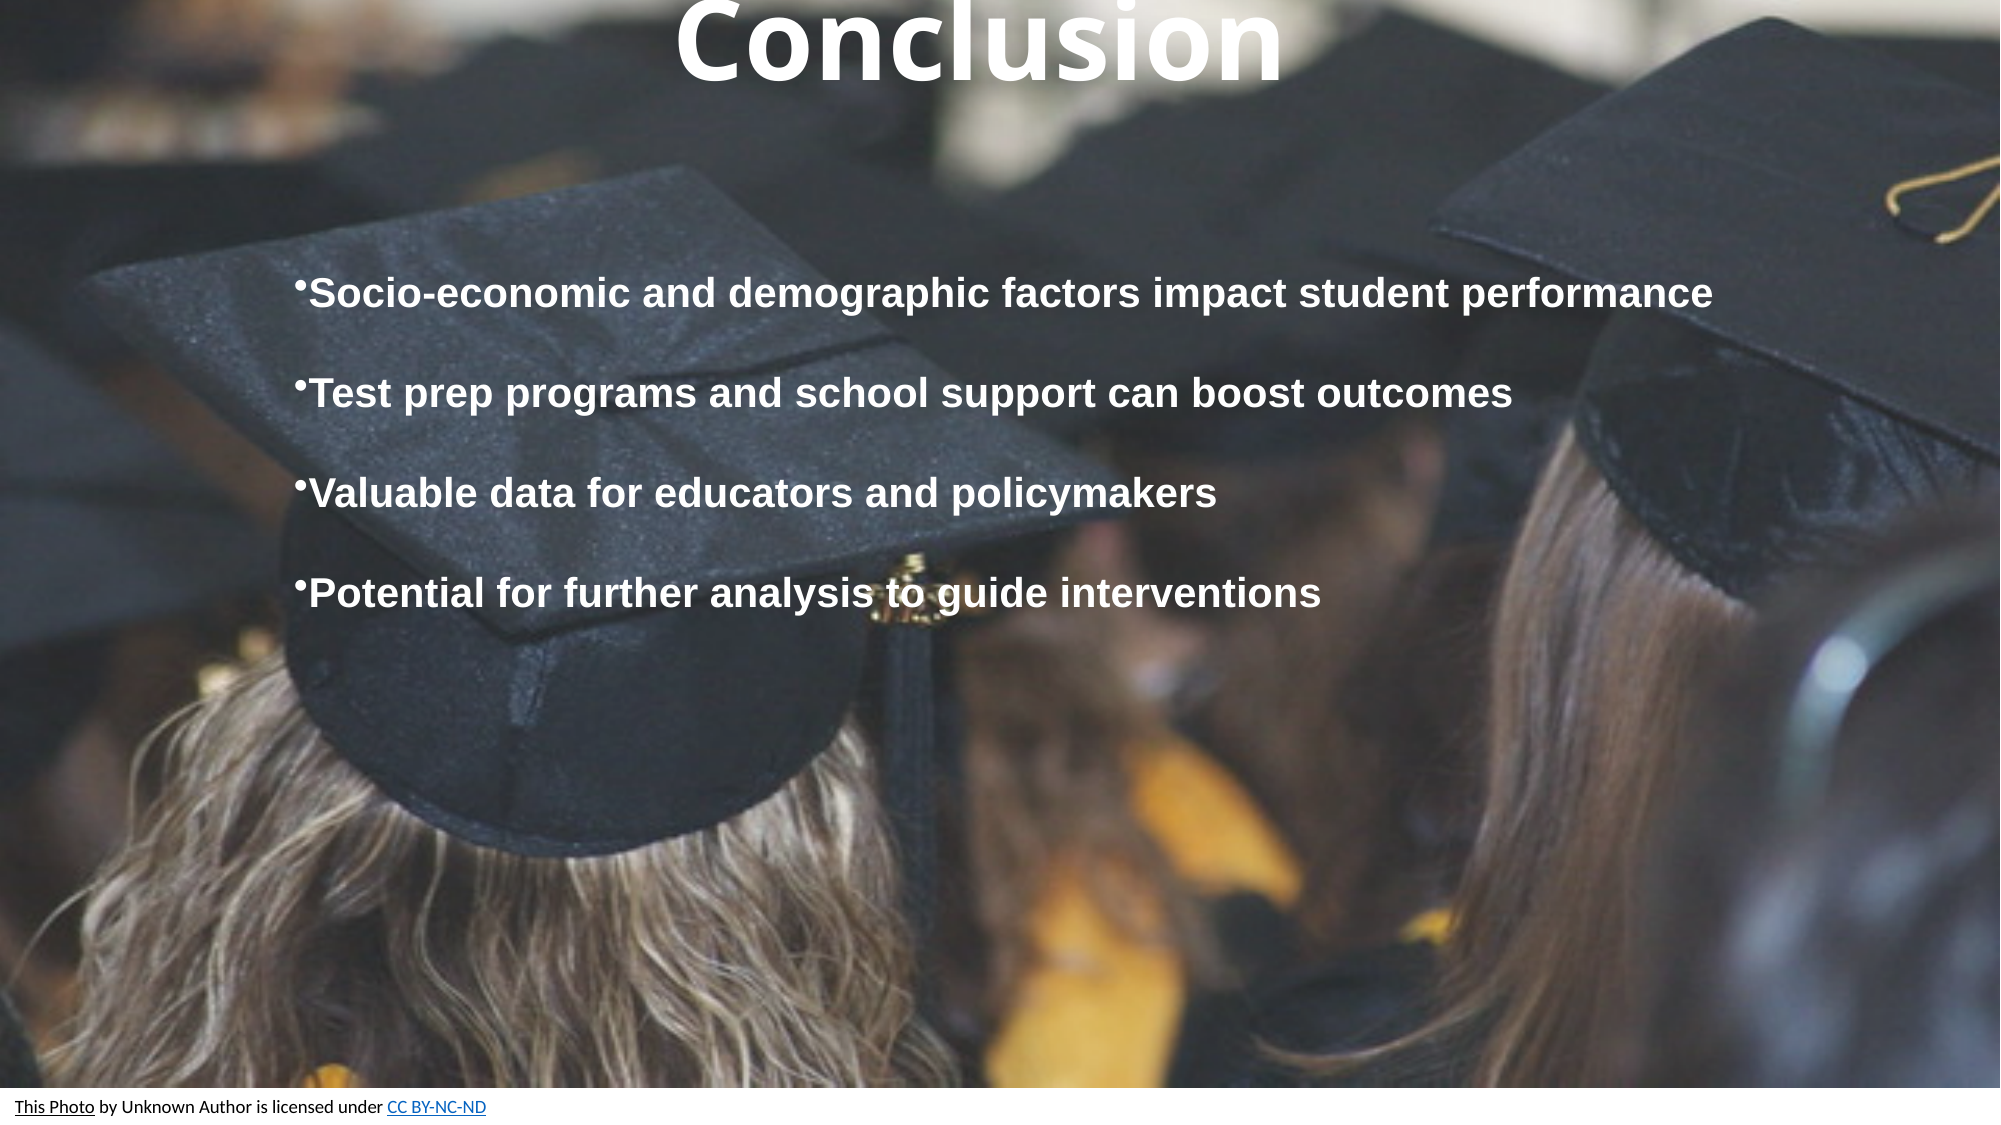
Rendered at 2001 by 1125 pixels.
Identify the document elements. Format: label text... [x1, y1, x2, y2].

picture [0, 0, 2000, 1088]
text_box This Photo by Unknown Author is licensed under CC BY-NC-ND [0, 1088, 2000, 1125]
